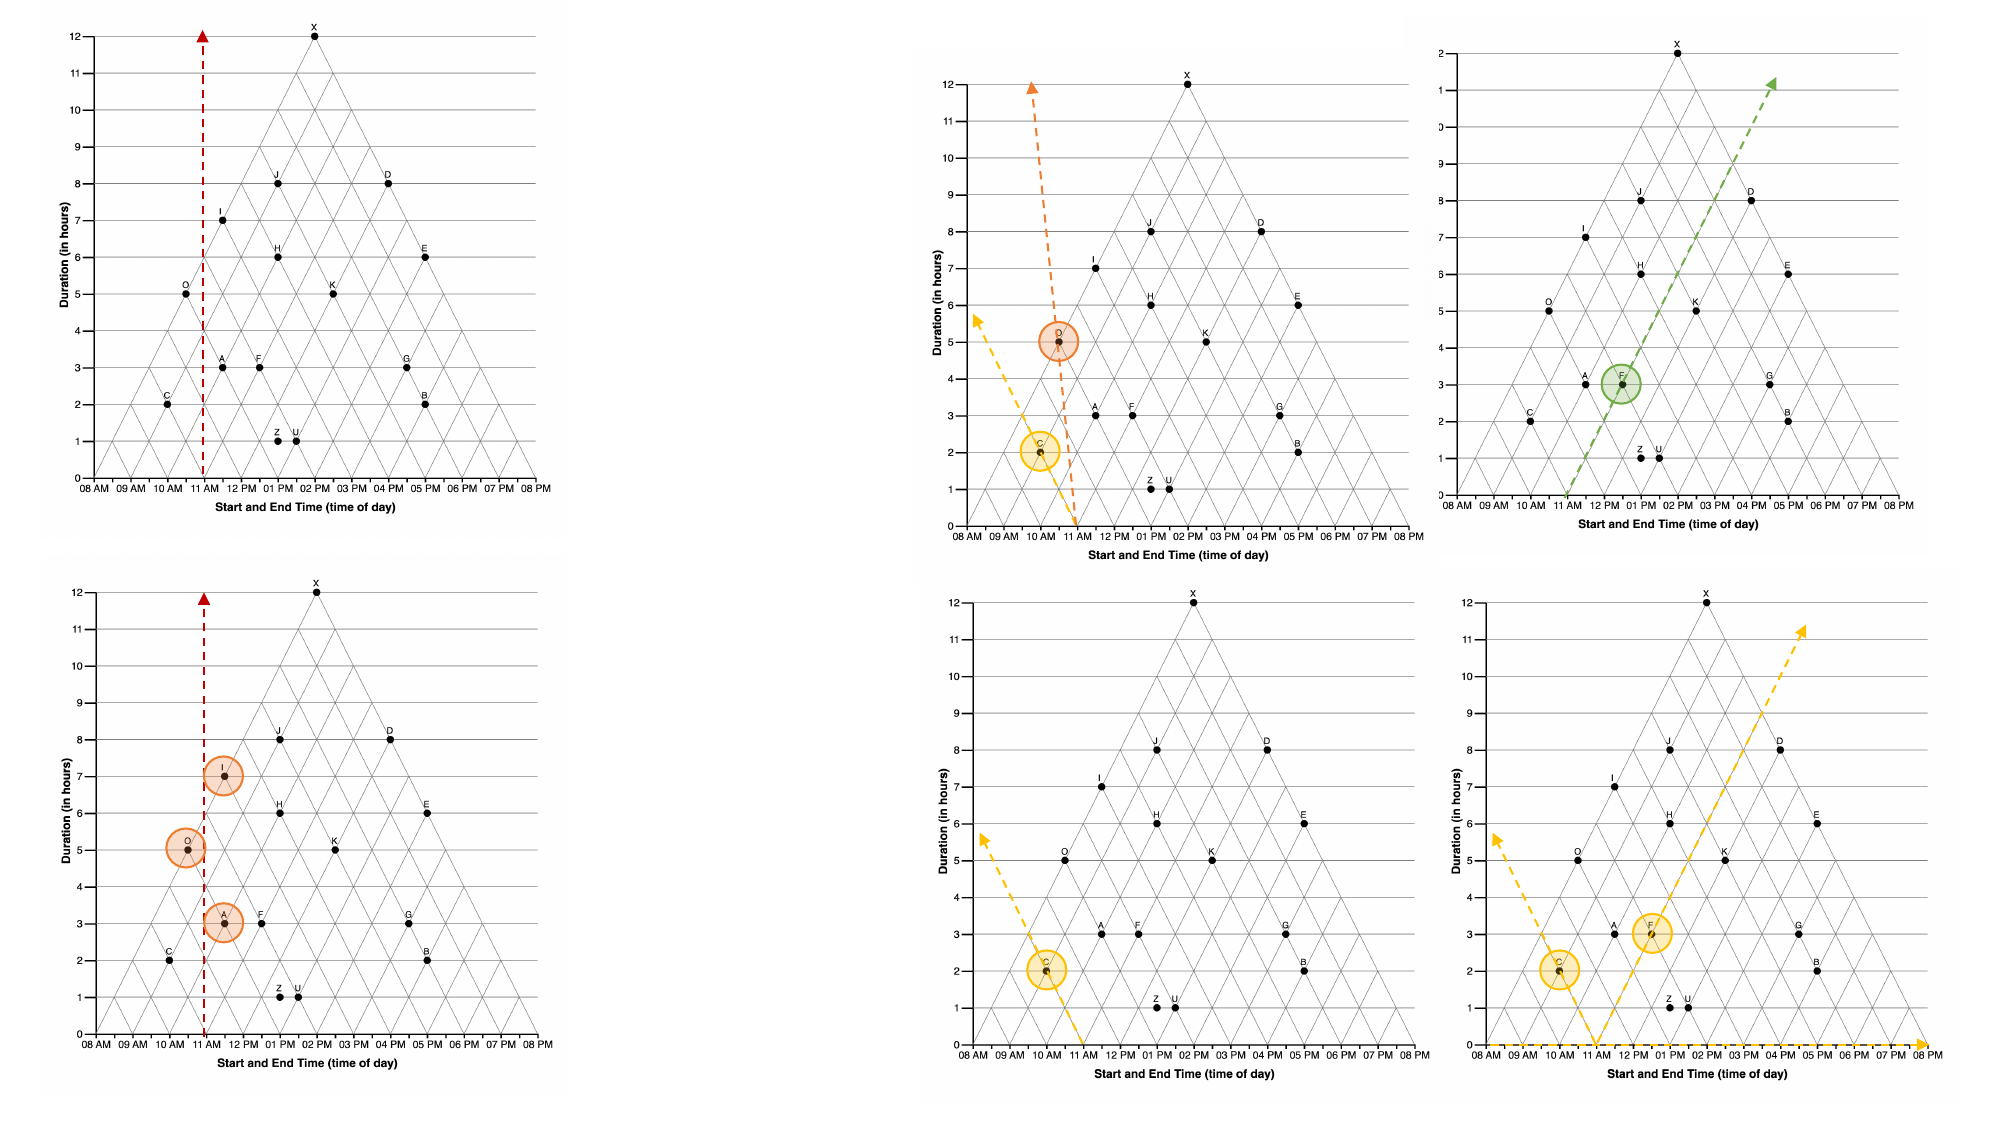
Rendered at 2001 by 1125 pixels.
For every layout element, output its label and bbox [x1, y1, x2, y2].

text_box [1492, 832, 1596, 1044]
picture [40, 0, 567, 539]
picture [41, 555, 568, 1095]
text_box [973, 313, 1031, 525]
text_box [1597, 624, 1807, 1043]
text_box [1031, 81, 1077, 525]
text_box [979, 832, 1083, 1044]
picture [912, 16, 1959, 1106]
text_box [1564, 76, 1777, 498]
